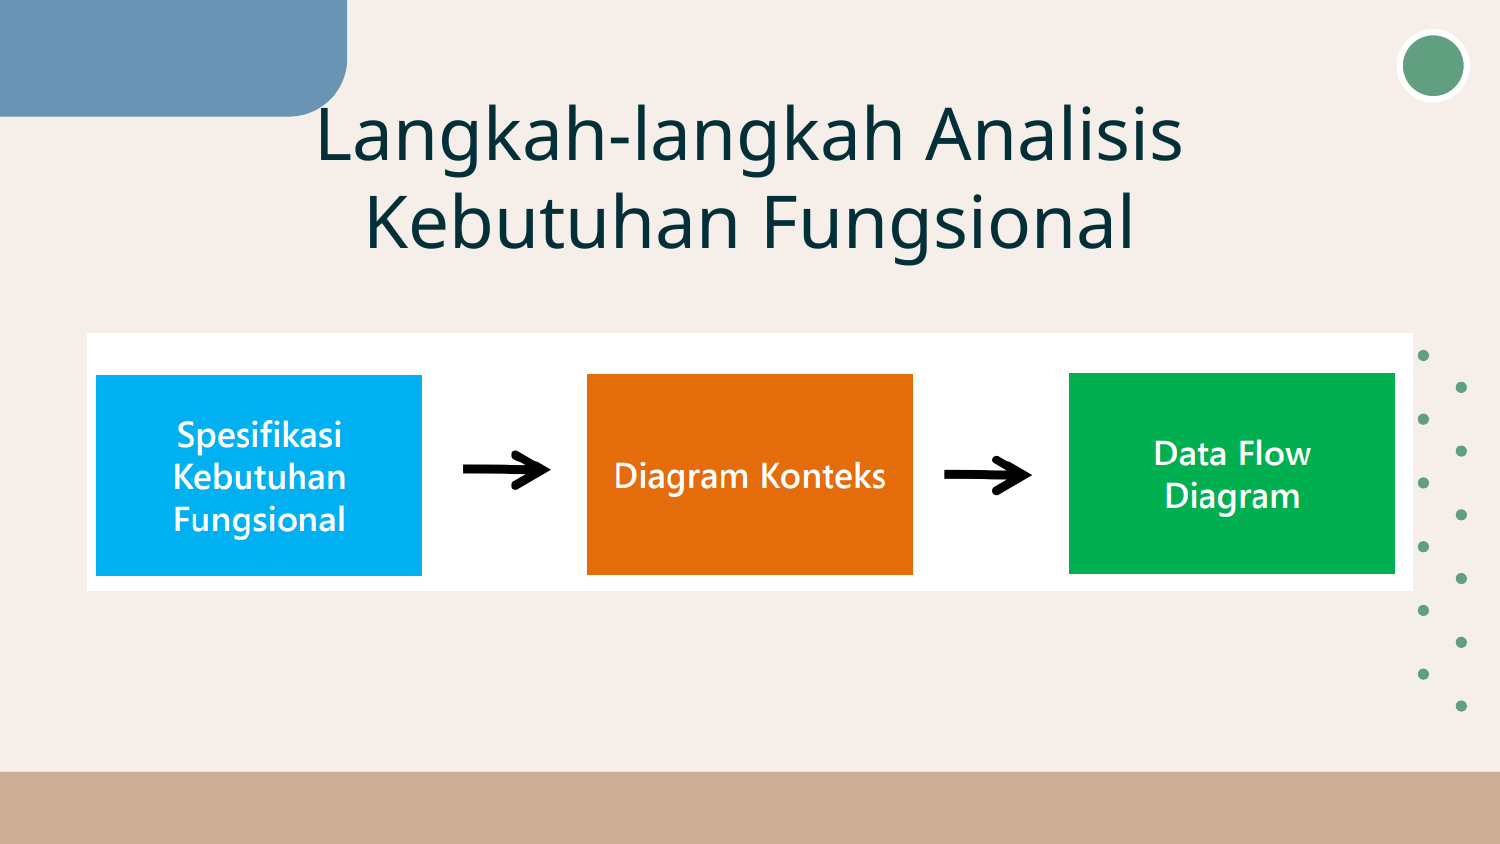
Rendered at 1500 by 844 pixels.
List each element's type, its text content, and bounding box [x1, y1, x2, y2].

picture [87, 333, 1413, 591]
title Langkah-langkah Analisis Kebutuhan Fungsional [118, 72, 1382, 167]
